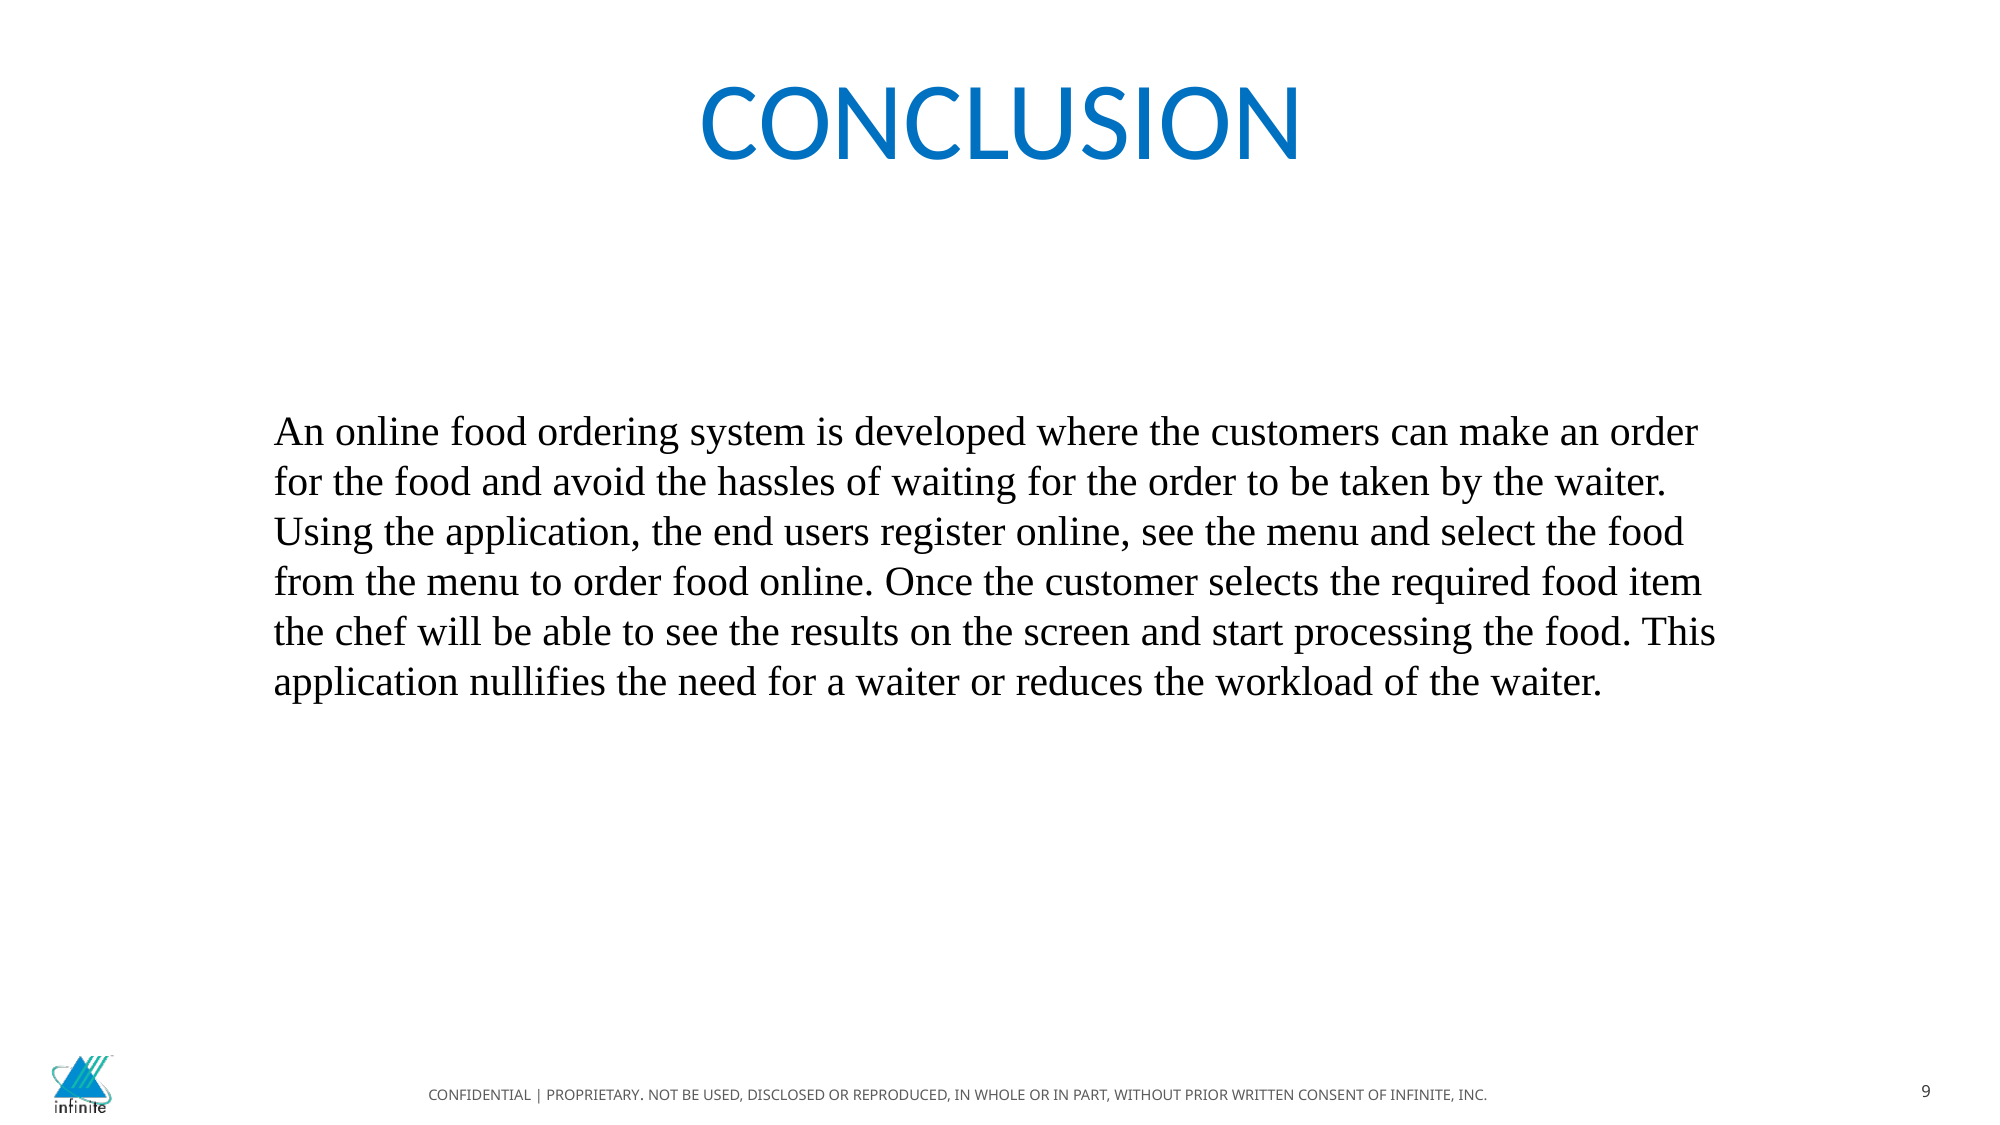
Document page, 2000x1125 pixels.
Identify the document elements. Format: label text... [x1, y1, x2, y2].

list CONCLUSION [53, 55, 1951, 175]
text_box An online food ordering system is developed where the customers can make an order for the food and avoid the hassles of waiting for the order to be taken by the waiter. Using the application, the end users register online, see the menu and select the food from the menu to order food online. Once the customer selects the required food item the chef will be able to see the results on the screen and start processing the food. This application nullifies the need for a waiter or reduces the workload of the waiter. [258, 396, 1764, 712]
picture [45, 1055, 120, 1113]
